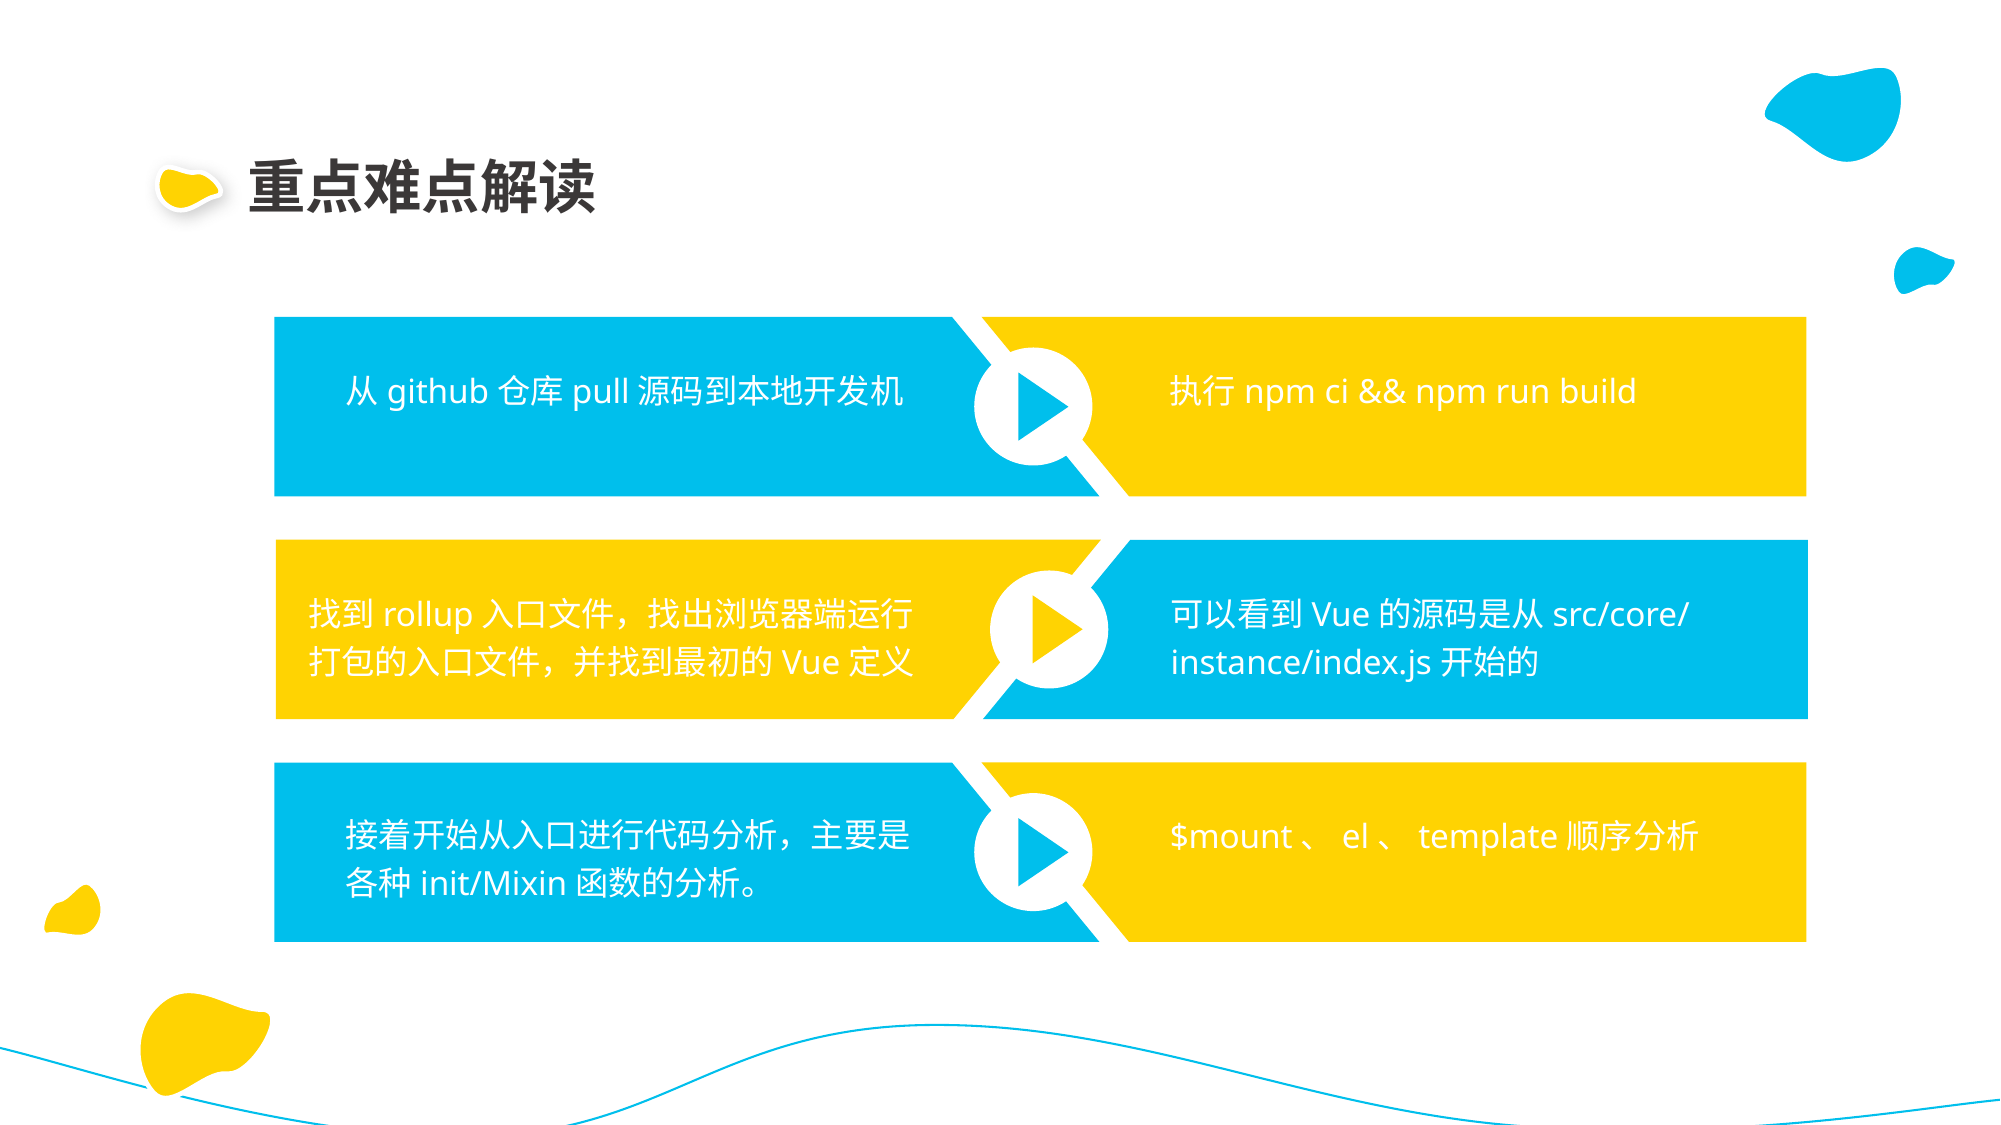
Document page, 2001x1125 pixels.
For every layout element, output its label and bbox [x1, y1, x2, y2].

text_box [0, 1046, 66, 1067]
text_box [274, 316, 1826, 942]
text_box [1761, 64, 1905, 166]
text_box [250, 1023, 2000, 1125]
text_box [1890, 243, 1959, 298]
text_box [66, 862, 251, 1113]
text_box [157, 142, 665, 229]
